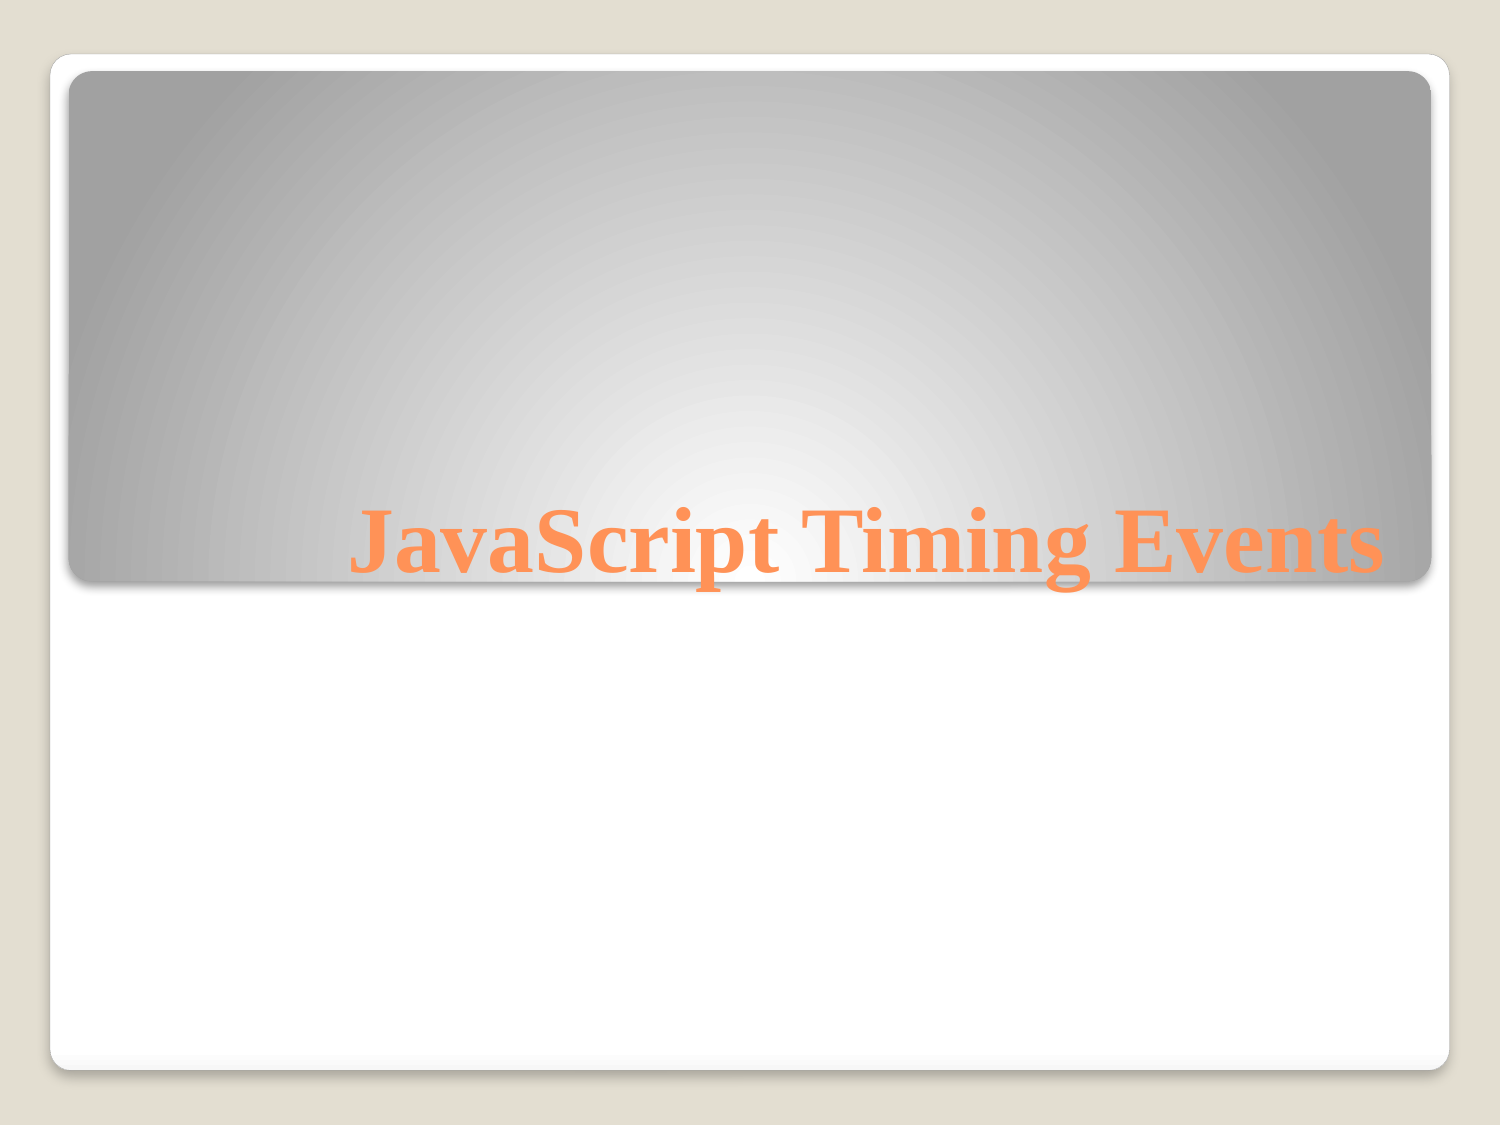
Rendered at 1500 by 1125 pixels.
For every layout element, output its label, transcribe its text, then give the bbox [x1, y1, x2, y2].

title JavaScript Timing Events [118, 298, 1394, 599]
